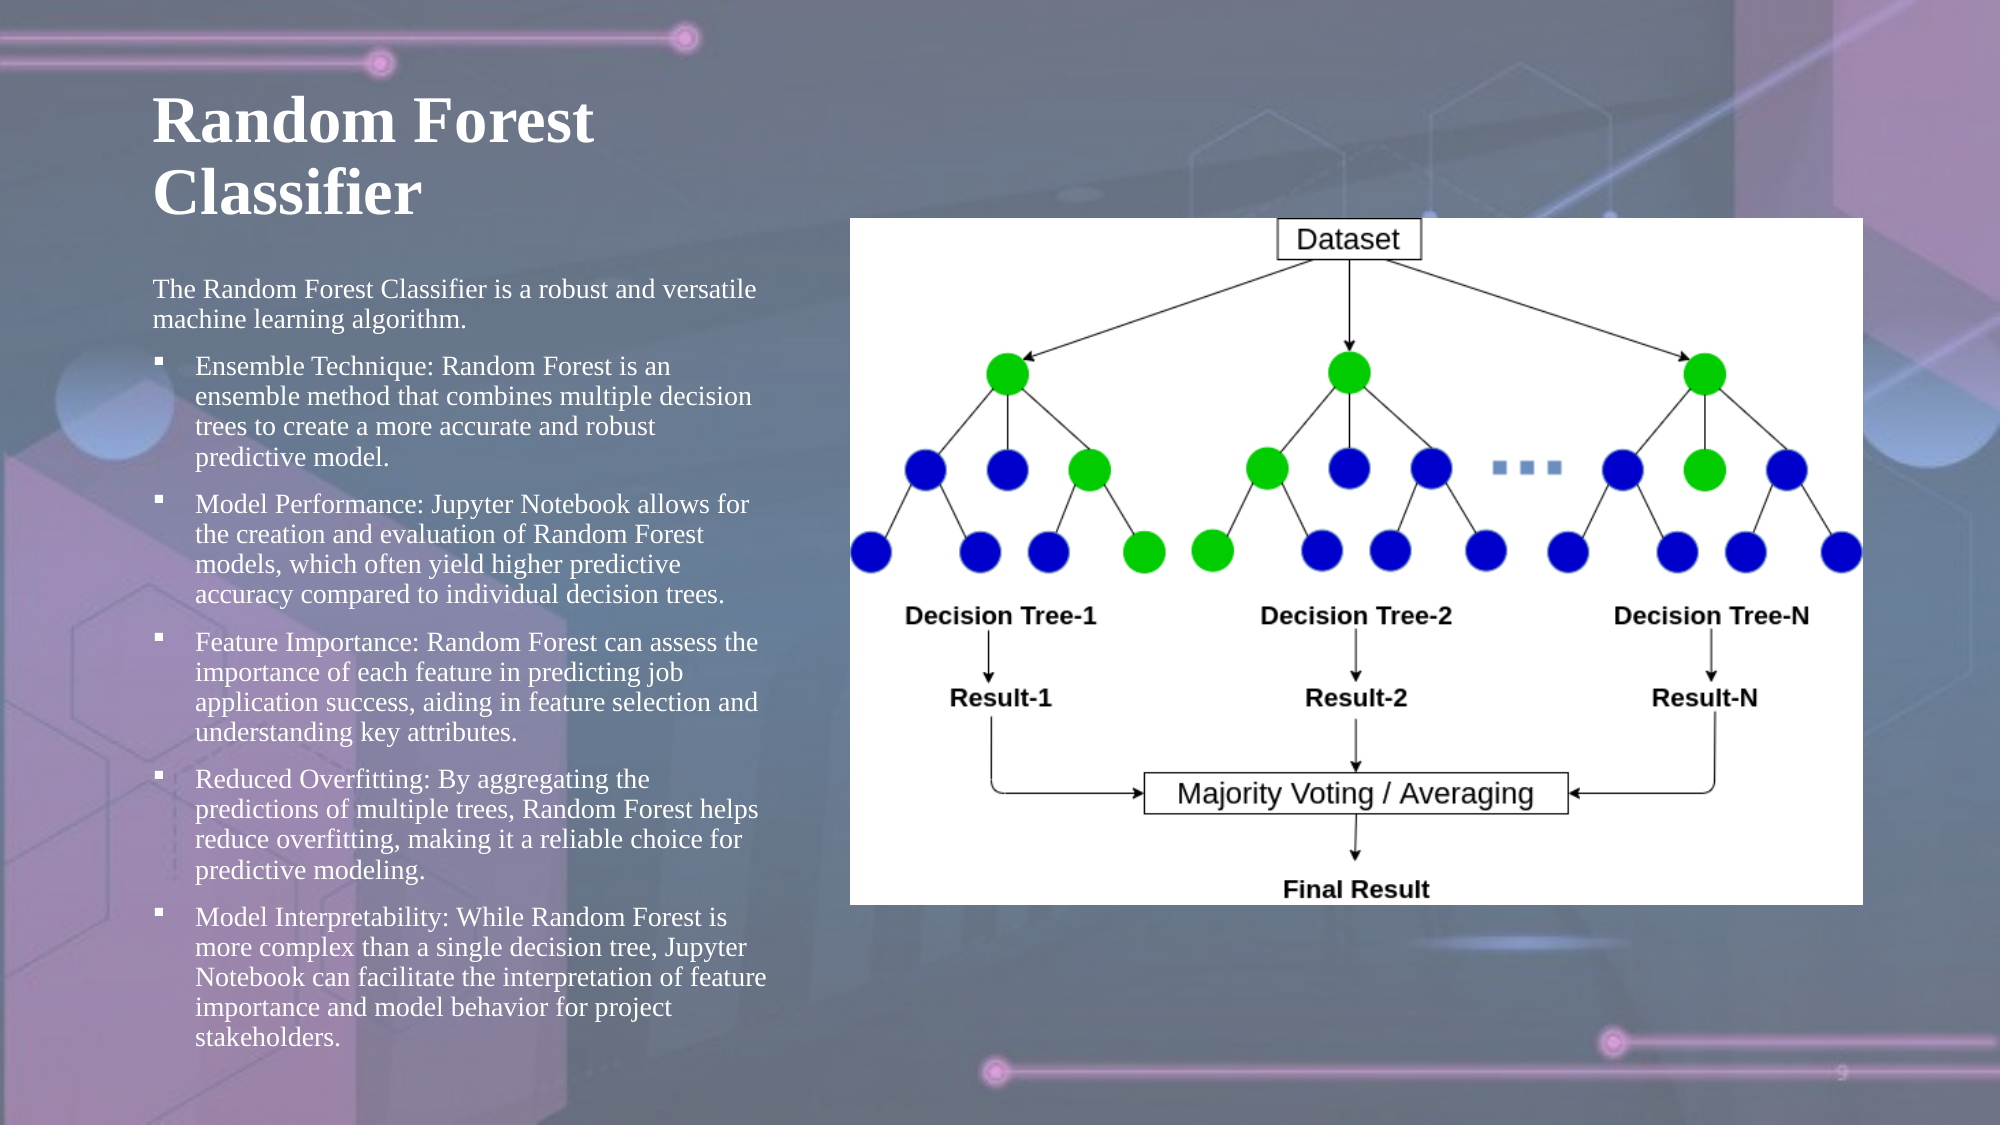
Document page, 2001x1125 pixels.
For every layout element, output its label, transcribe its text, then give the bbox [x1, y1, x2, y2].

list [850, 218, 1863, 905]
title Random Forest Classifier [137, 75, 783, 237]
list The Random Forest Classifier is a robust and versatile machine learning algorithm. Ensemble Technique: Random Forest is an ensemble method that combines multiple decision trees to create a more accurate and robust predictive model. Model Performance: Jupyter Notebook allows for the creation and evaluation of Random Forest models, which often yield higher predictive accuracy compared to individual decision trees. Feature Importance: Random Forest can assess the importance of each feature in predicting job application success, aiding in feature selection and understanding key attributes. Reduced Overfitting: By aggregating the predictions of multiple trees, Random Forest helps reduce overfitting, making it a reliable choice for predictive modeling. Model Interpretability: While Random Forest is more complex than a single decision tree, Jupyter Notebook can facilitate the interpretation of feature importance and model behavior for project stakeholders. [137, 266, 783, 1061]
